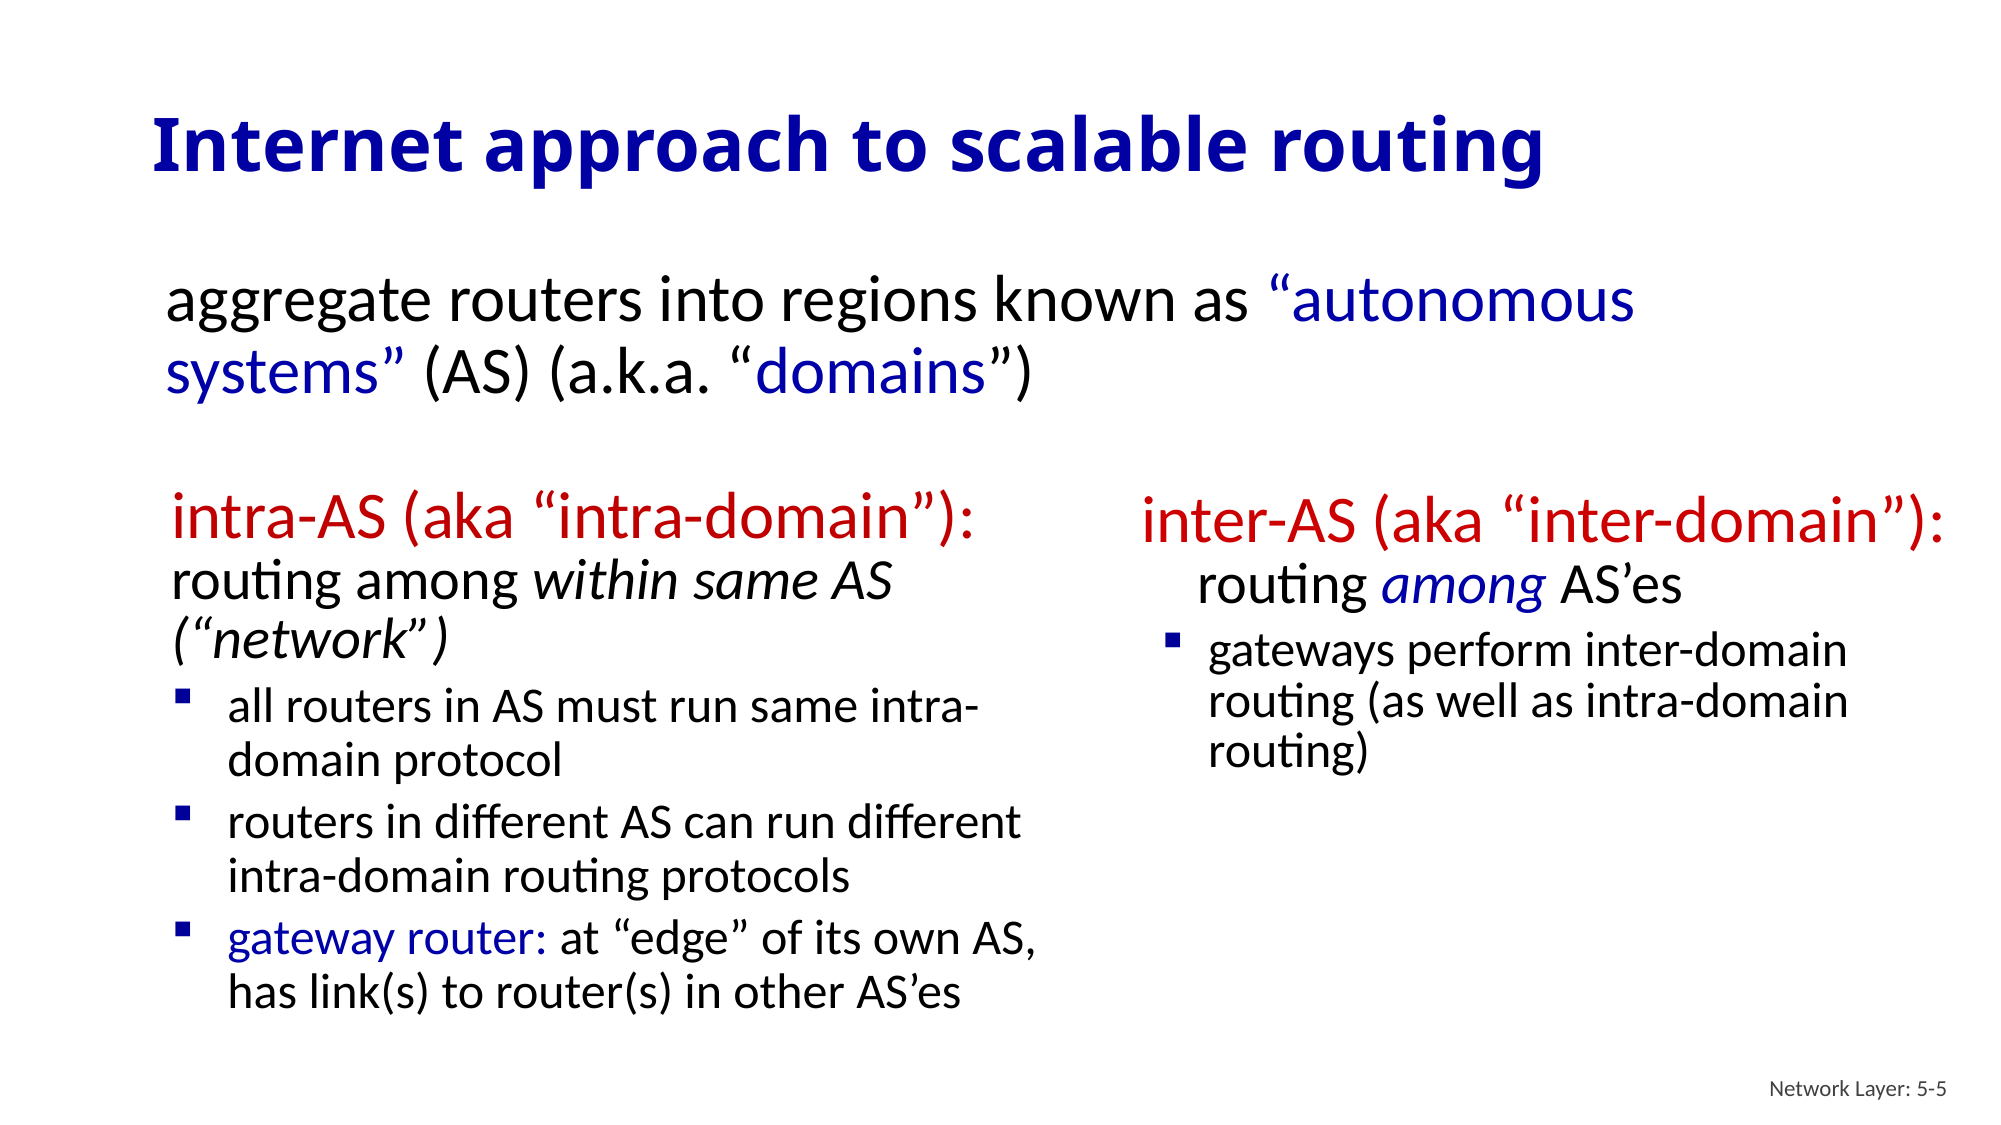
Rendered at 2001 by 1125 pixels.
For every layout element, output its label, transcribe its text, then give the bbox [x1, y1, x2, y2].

list aggregate routers into regions known as “autonomous systems” (AS) (a.k.a. “domains”) [129, 256, 1855, 970]
title Internet approach to scalable routing [137, 74, 1863, 221]
text_box inter-AS (aka “inter-domain”): routing among AS’es gateways perform inter-domain routing (as well as intra-domain routing) [1125, 480, 1973, 893]
slide_number Network Layer: 5-5 [1512, 1056, 1963, 1117]
text_box intra-AS (aka “intra-domain”): routing among within same AS (“network”) all routers in AS must run same intra-domain protocol routers in different AS can run different intra-domain routing protocols gateway router: at “edge” of its own AS, has link(s) to router(s) in other AS’es [156, 476, 1081, 1077]
